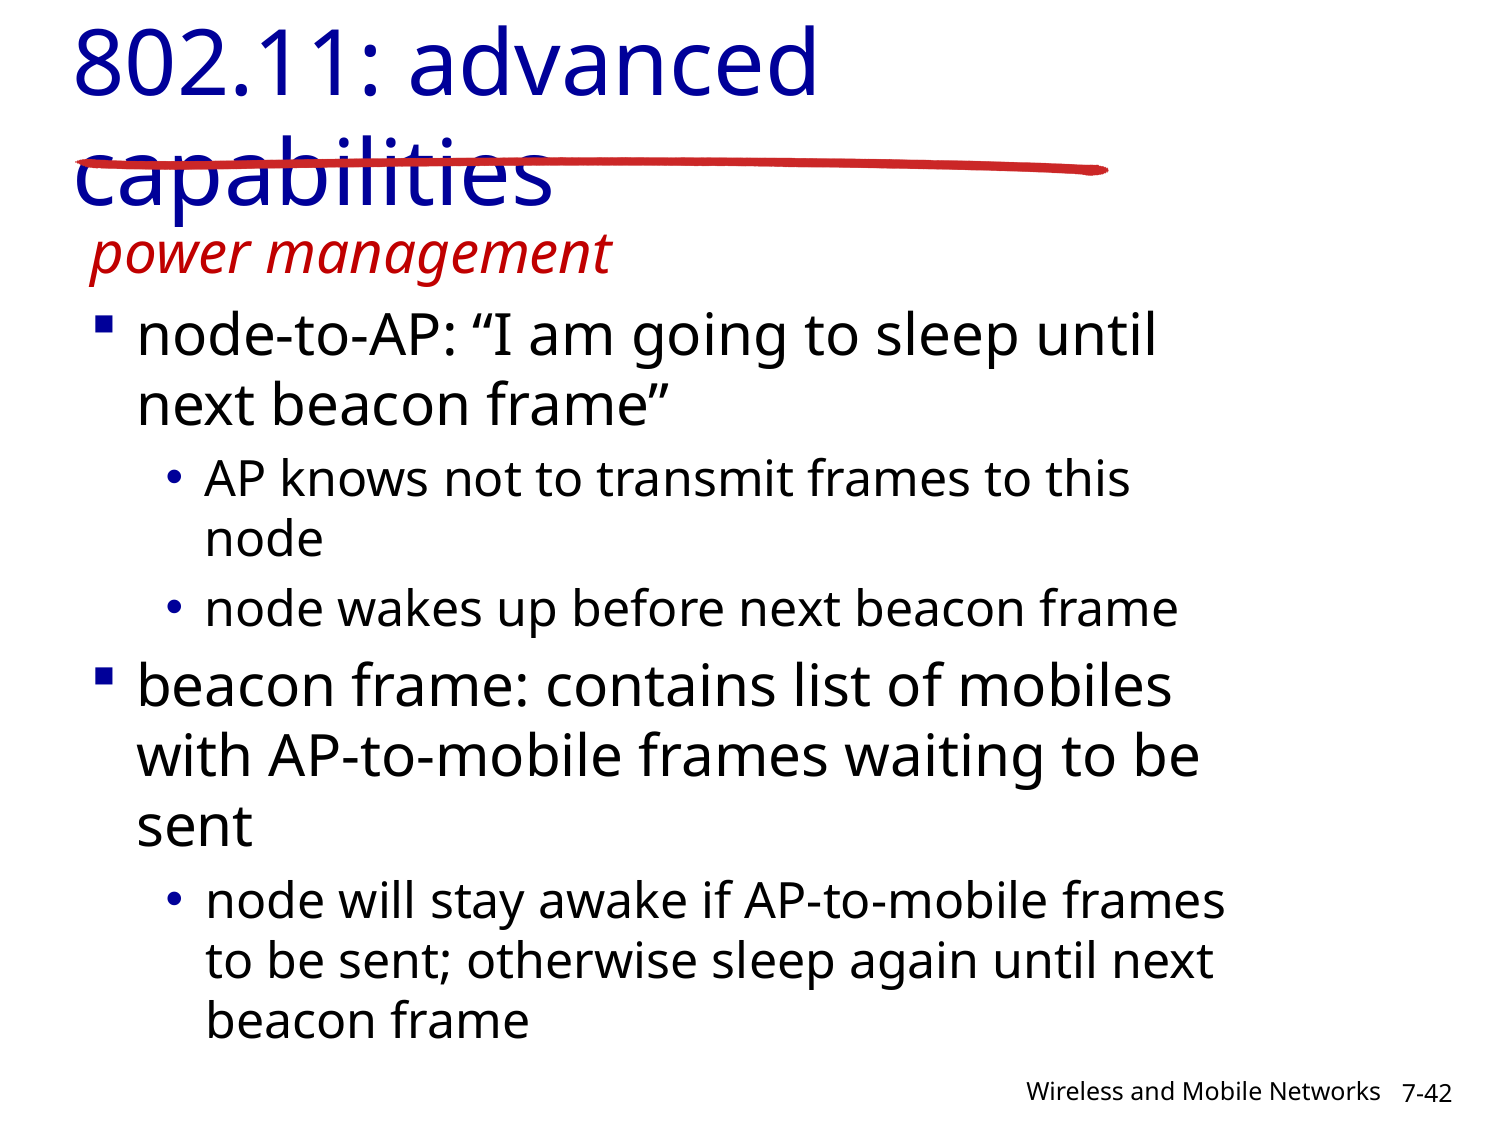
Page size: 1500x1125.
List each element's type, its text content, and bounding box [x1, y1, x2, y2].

text_box power management node-to-AP: “I am going to sleep until next beacon frame” AP knows not to transmit frames to this node node wakes up before next beacon frame beacon frame: contains list of mobiles with AP-to-mobile frames waiting to be sent node will stay awake if AP-to-mobile frames to be sent; otherwise sleep again until next beacon frame [75, 207, 1278, 971]
picture [70, 151, 1122, 181]
slide_number 7-42 [1387, 1069, 1500, 1115]
text_box 802.11: advanced capabilities [57, 45, 1333, 183]
footer Wireless and Mobile Networks [960, 1067, 1404, 1110]
